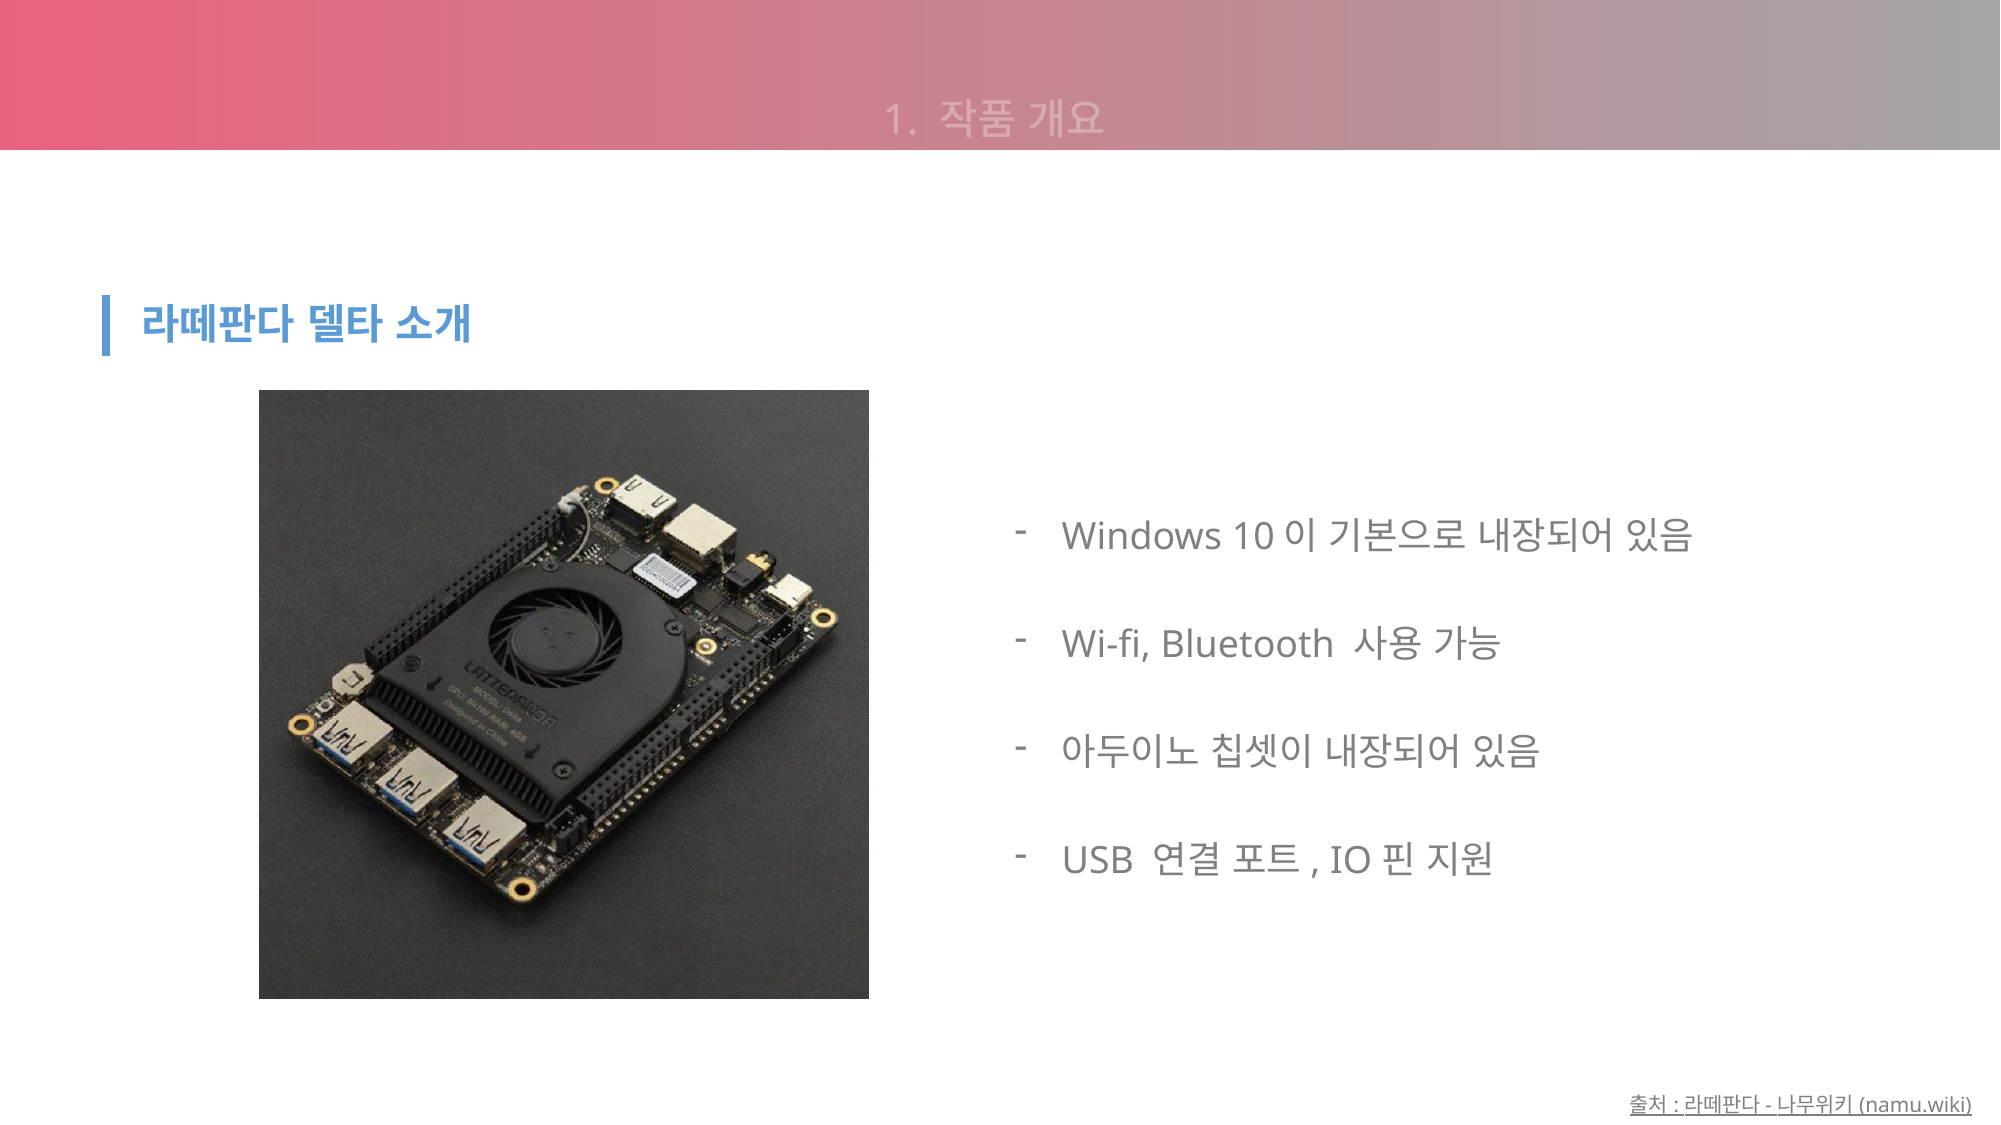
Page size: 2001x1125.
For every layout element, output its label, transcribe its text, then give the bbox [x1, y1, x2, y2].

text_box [105, 290, 1595, 357]
picture [259, 390, 869, 1000]
text_box 1. 작품 개요 [868, 74, 1132, 150]
text_box 출처 : 라떼판다 - 나무위키 (namu.wiki) [1614, 1084, 1987, 1125]
text_box Windows 10이 기본으로 내장되어 있음 Wi-fi, Bluetooth 사용 가능 아두이노 칩셋이 내장되어 있음 USB 연결 포트, IO핀 지원 [999, 495, 1865, 889]
text_box [0, 0, 2000, 151]
